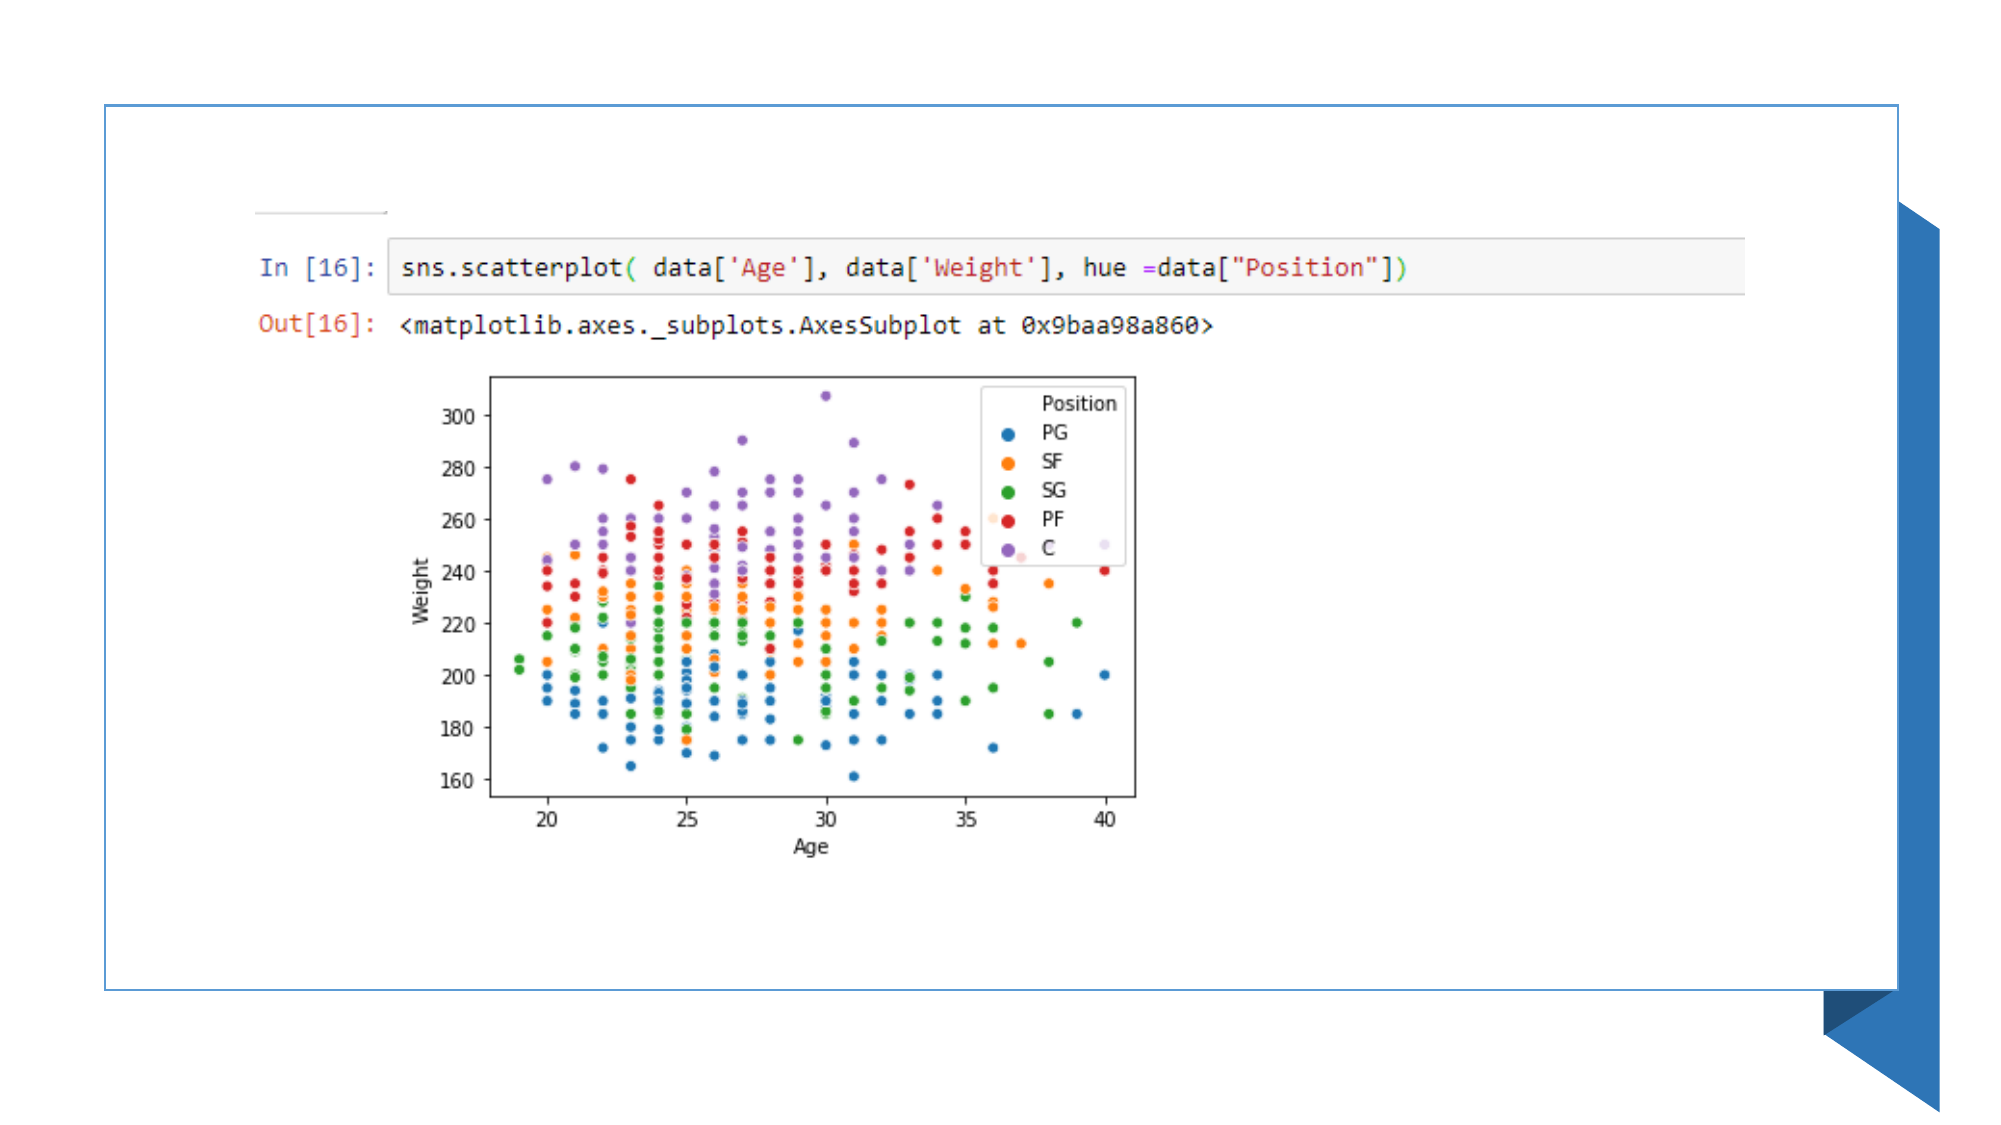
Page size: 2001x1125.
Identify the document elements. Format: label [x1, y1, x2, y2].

text_box [1823, 990, 1893, 1036]
picture [255, 211, 1745, 885]
text_box [104, 105, 1899, 990]
text_box [1825, 201, 1940, 1113]
